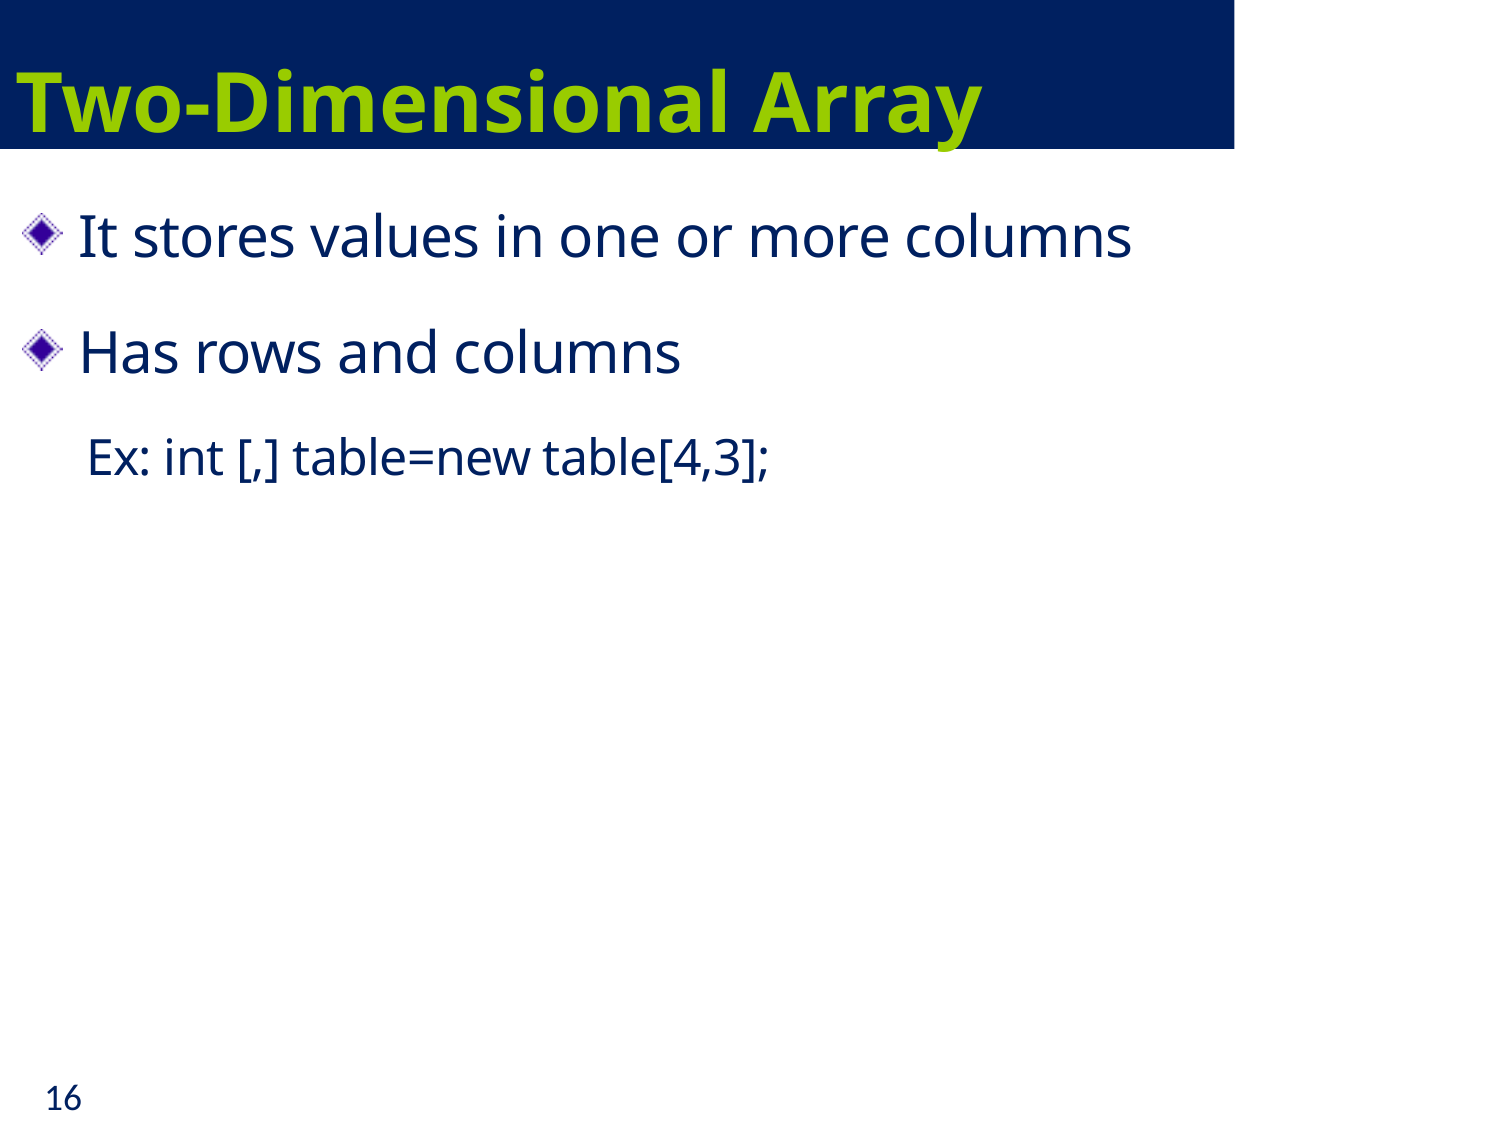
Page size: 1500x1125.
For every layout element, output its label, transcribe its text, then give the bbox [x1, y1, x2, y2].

title Two-Dimensional Array [0, 0, 1235, 149]
picture [22, 213, 63, 255]
list It stores values in one or more columns Has rows and columns Ex: int [,] table=new table[4,3]; [7, 99, 1489, 1125]
picture [22, 329, 63, 371]
slide_number 16 [29, 1065, 124, 1125]
